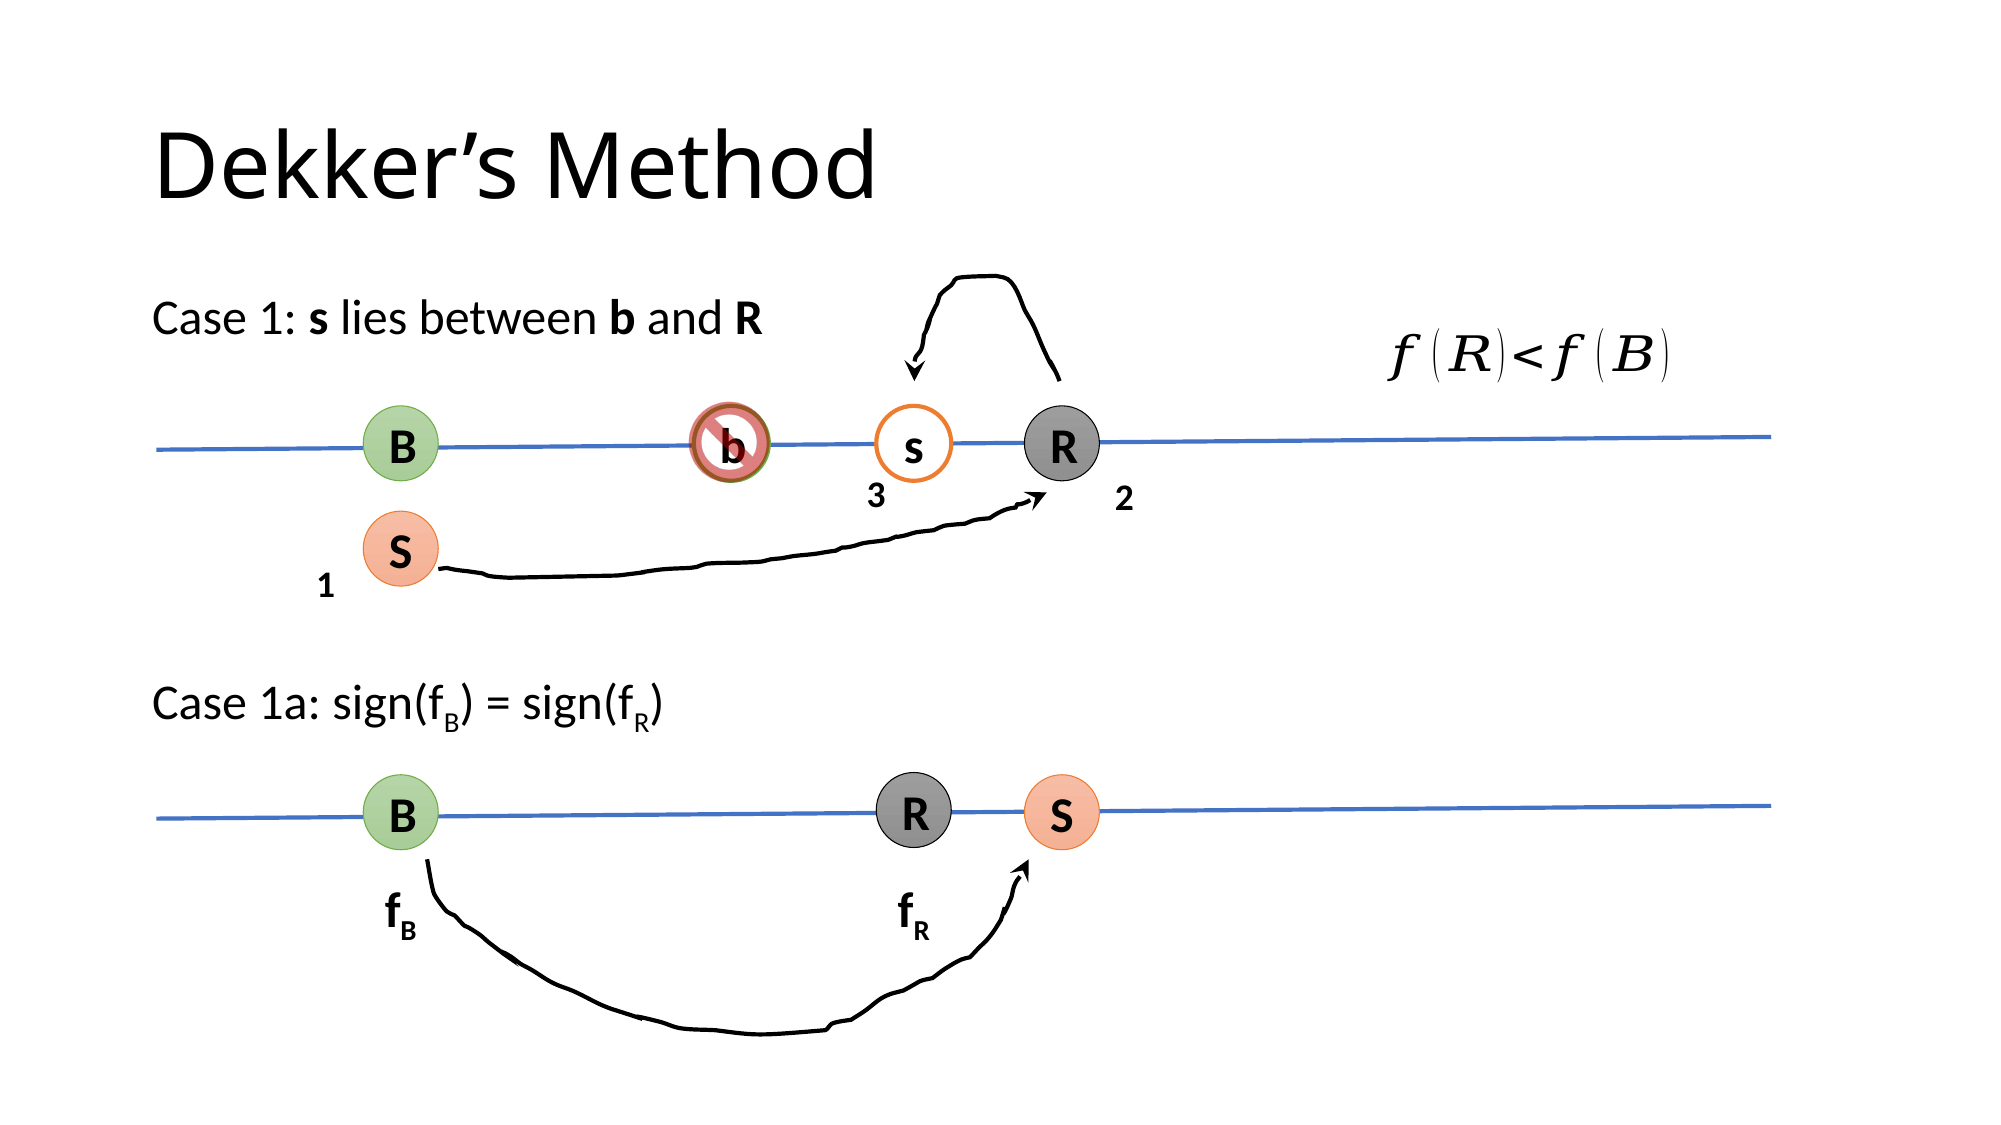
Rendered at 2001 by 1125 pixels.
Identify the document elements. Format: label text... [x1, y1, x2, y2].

title Dekker’s Method [137, 59, 1863, 278]
text_box R [1024, 450, 1100, 462]
text_box B [363, 450, 439, 462]
picture [678, 391, 780, 462]
text_box Case 1a: sign(fB) = sign(fR) [137, 662, 794, 746]
text_box [426, 859, 1029, 1036]
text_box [156, 436, 678, 450]
text_box Case 1: s lies between b and R [137, 277, 794, 352]
text_box [904, 274, 1061, 382]
text_box B [363, 405, 438, 436]
text_box R [1024, 405, 1100, 436]
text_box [780, 436, 1772, 450]
text_box s [876, 404, 952, 436]
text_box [156, 772, 1772, 850]
text_box fB [351, 870, 450, 954]
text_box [282, 462, 1168, 614]
text_box s [875, 450, 952, 462]
